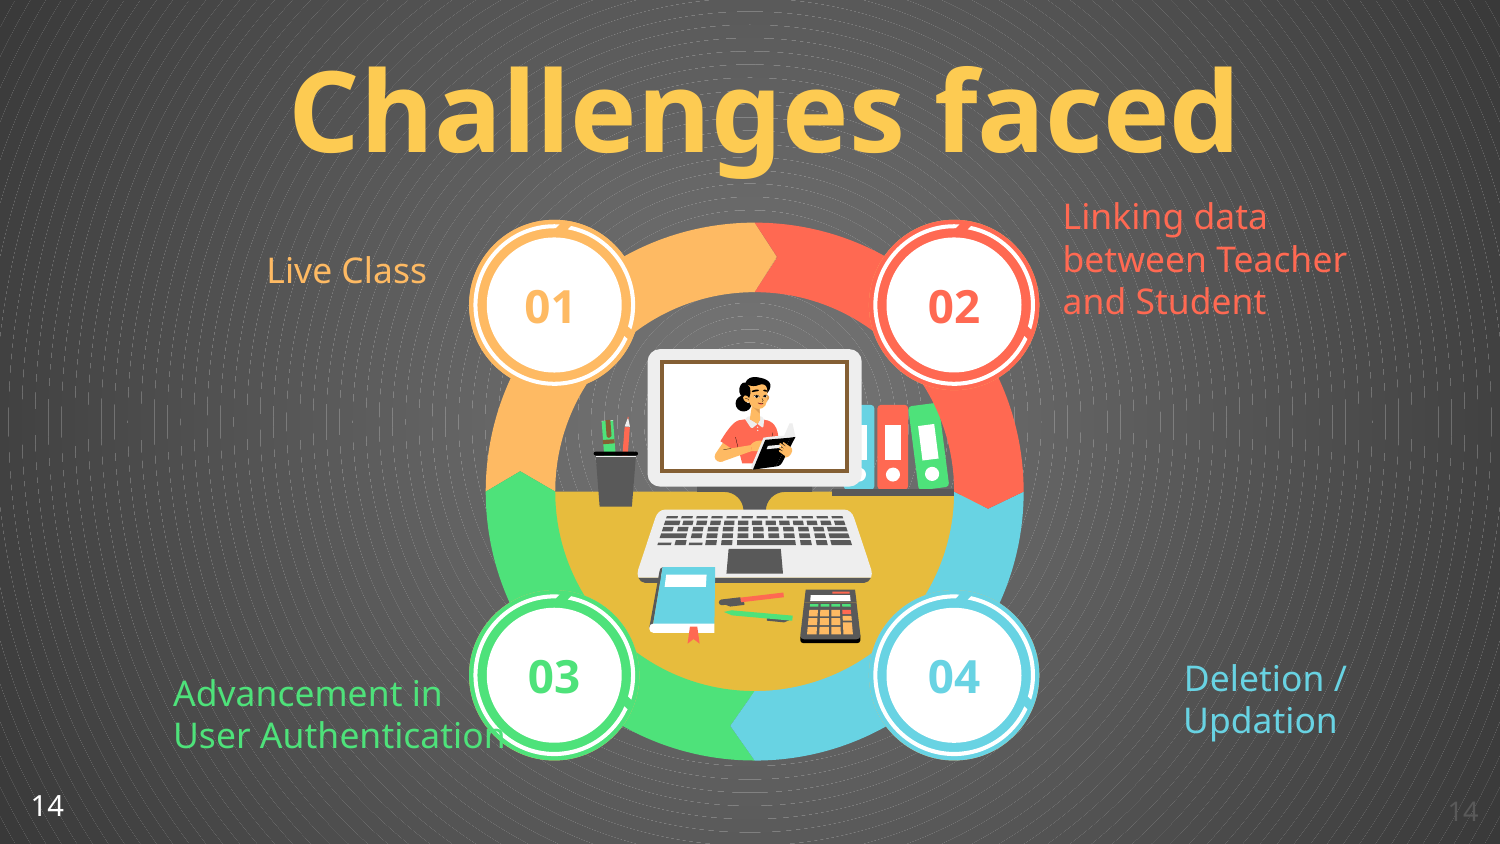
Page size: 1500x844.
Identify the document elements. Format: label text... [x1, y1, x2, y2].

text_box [712, 376, 796, 470]
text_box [46, 636, 542, 757]
text_box 14 [15, 772, 180, 838]
title Challenges faced [51, 60, 1449, 155]
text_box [1052, 594, 1377, 734]
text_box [460, 219, 1048, 761]
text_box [42, 233, 635, 444]
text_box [1047, 222, 1442, 483]
slide_number ‹#› [1403, 779, 1494, 844]
